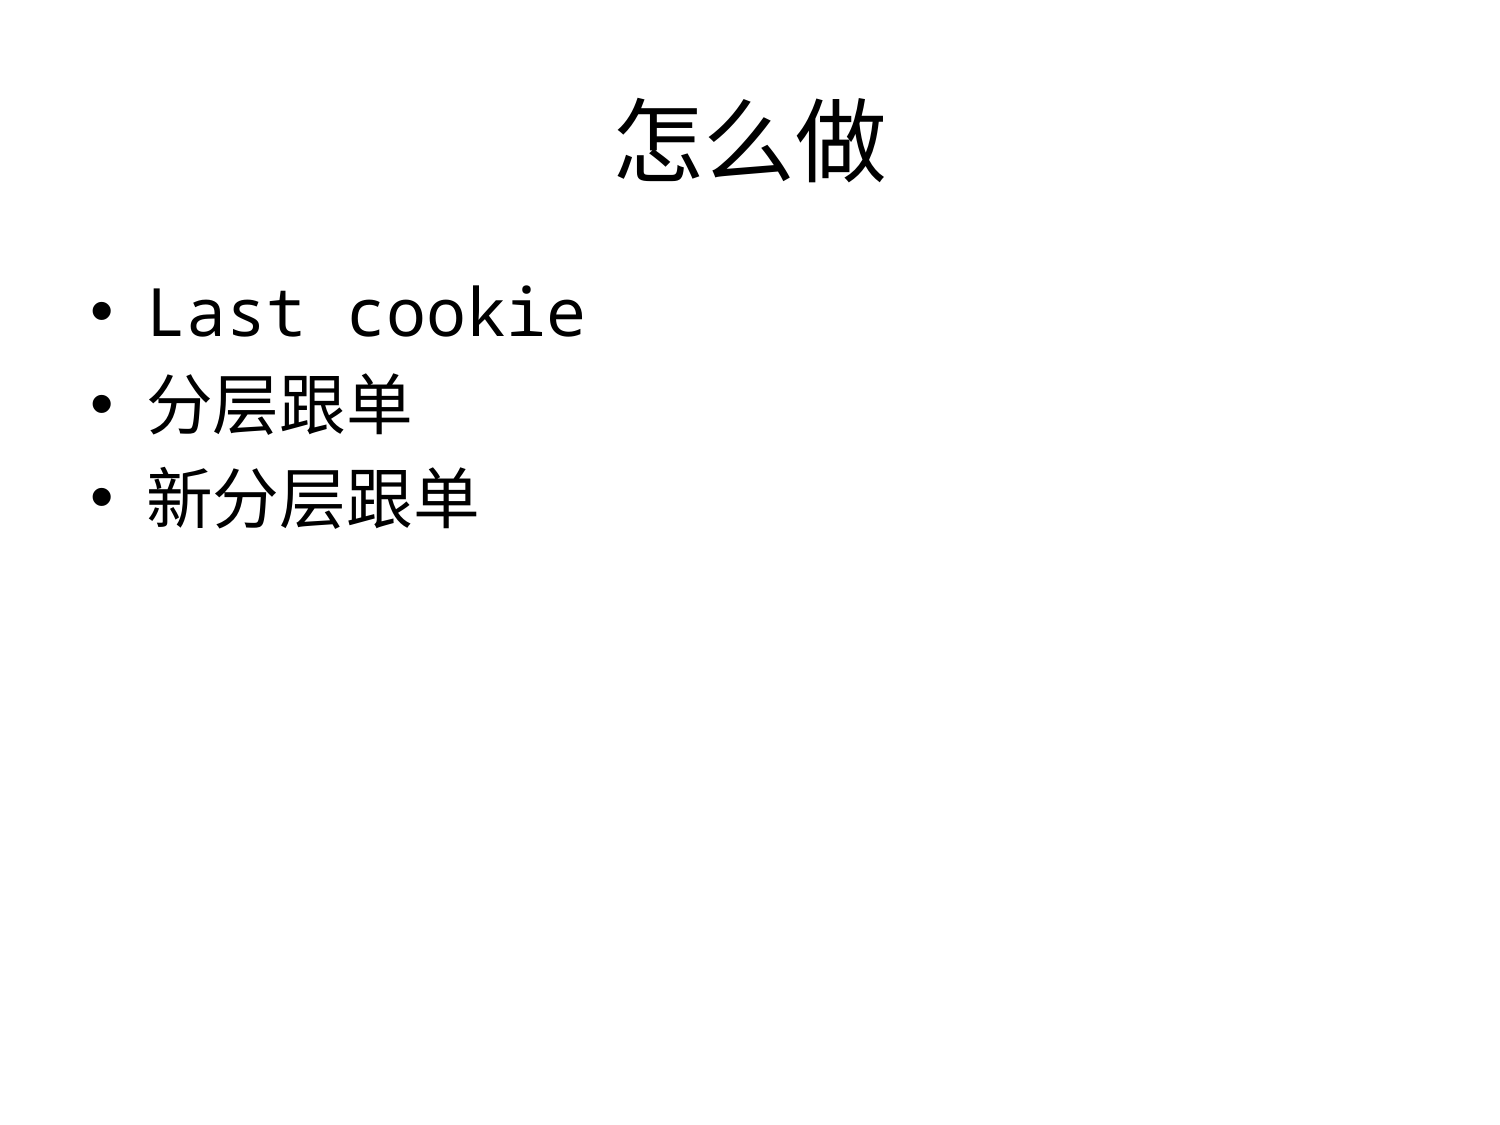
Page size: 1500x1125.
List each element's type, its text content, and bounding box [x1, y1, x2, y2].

list Last cookie 分层跟单 新分层跟单 [75, 262, 1425, 1005]
title 怎么做 [75, 45, 1425, 233]
